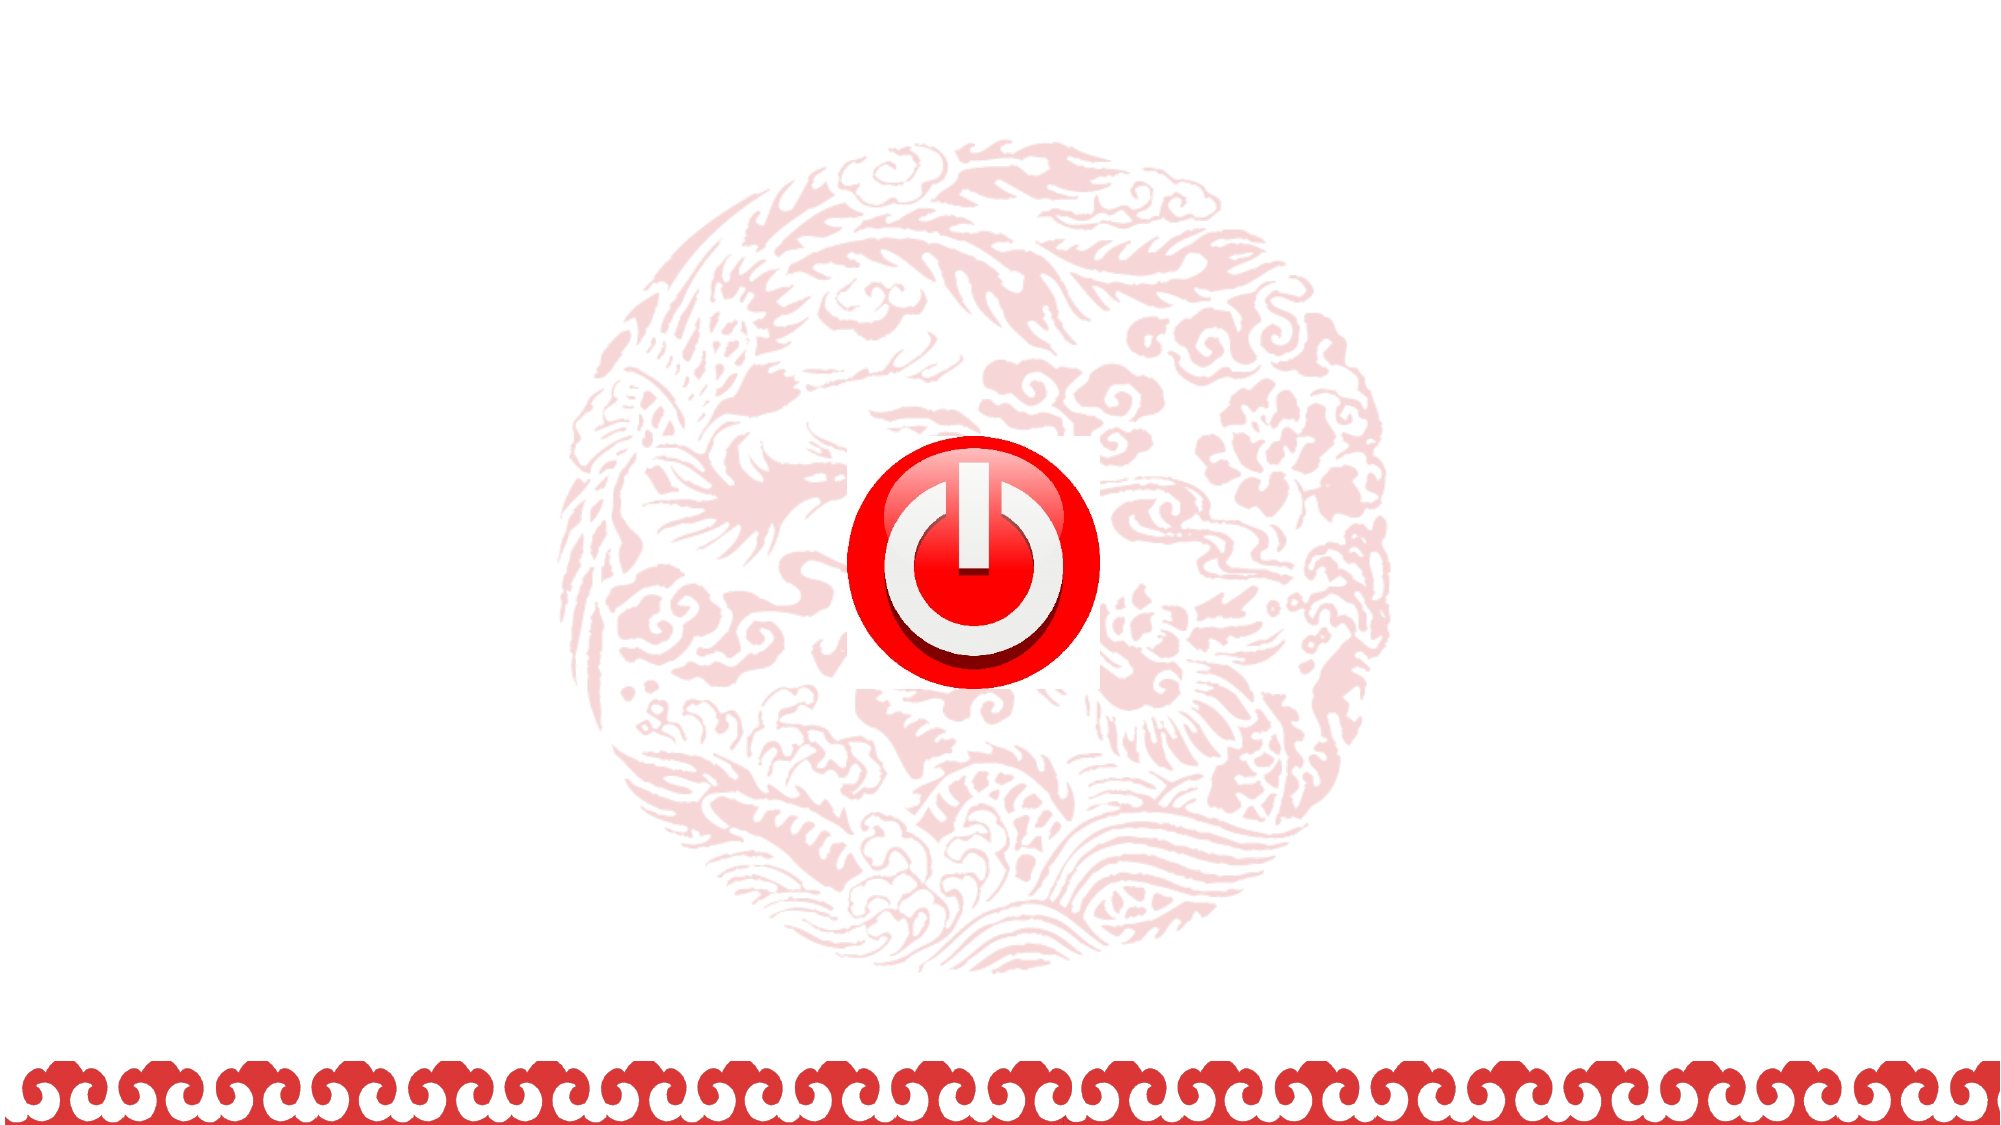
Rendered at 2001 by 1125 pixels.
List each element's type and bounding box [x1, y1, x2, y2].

picture [337, 103, 1610, 1003]
picture [0, 1061, 2000, 1125]
